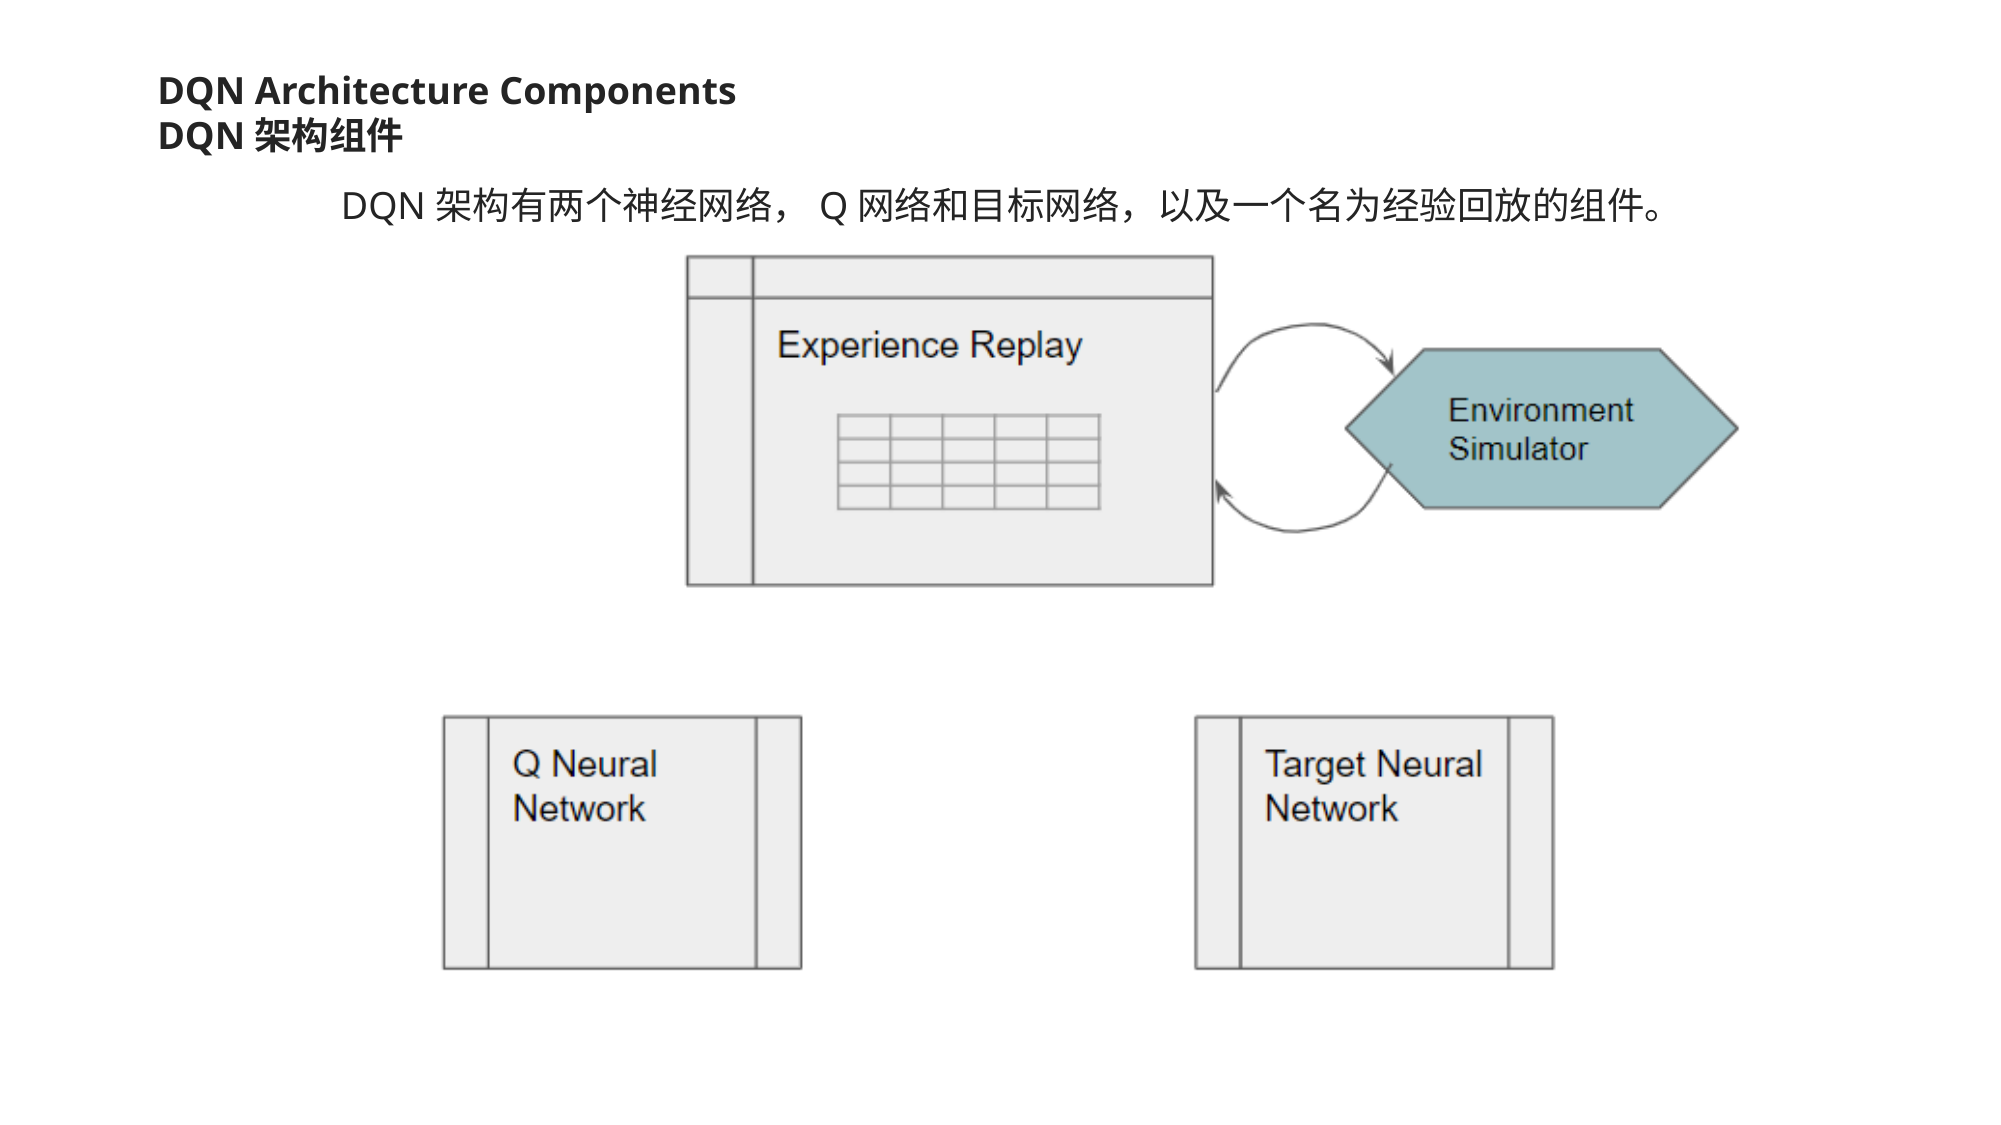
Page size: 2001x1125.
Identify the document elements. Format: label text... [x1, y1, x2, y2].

text_box DQN架构有两个神经网络，Q网络和目标网络，以及一个名为经验回放的组件。 [326, 174, 1674, 235]
picture [380, 244, 1770, 978]
text_box DQN Architecture Components DQN架构组件 [142, 59, 1143, 165]
